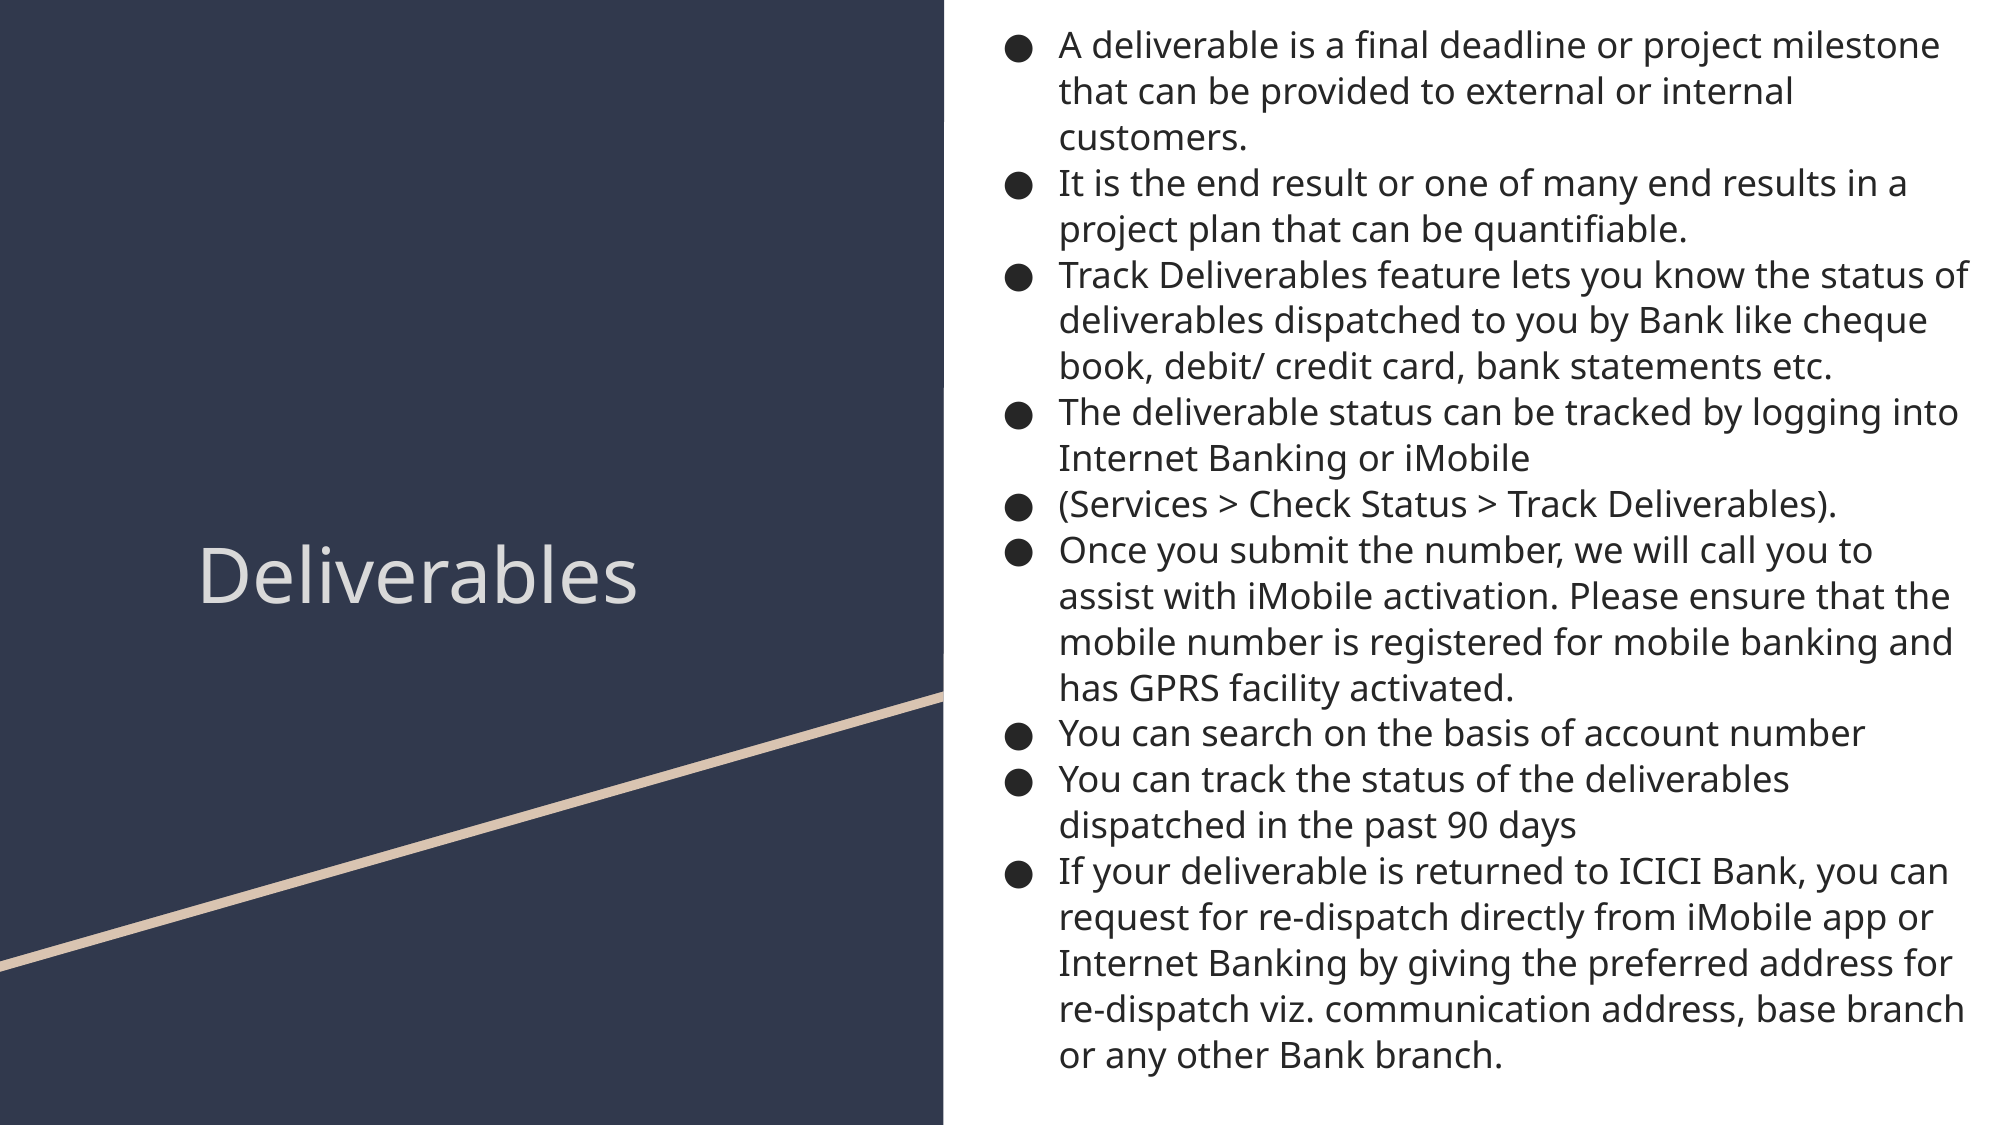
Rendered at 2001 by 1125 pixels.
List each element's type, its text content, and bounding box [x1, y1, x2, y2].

list A deliverable is a final deadline or project milestone that can be provided to external or internal customers. It is the end result or one of many end results in a project plan that can be quantifiable. Track Deliverables feature lets you know the status of deliverables dispatched to you by Bank like cheque book, debit/ credit card, bank statements etc. The deliverable status can be tracked by logging into Internet Banking or iMobile (Services > Check Status > Track Deliverables). Once you submit the number, we will call you to assist with iMobile activation. Please ensure that the mobile number is registered for mobile banking and has GPRS facility activated. You can search on the basis of account number You can track the status of the deliverables dispatched in the past 90 days If your deliverable is returned to ICICI Bank, you can request for re-dispatch directly from iMobile app or Internet Banking by giving the preferred address for re-dispatch viz. communication address, base branch or any other Bank branch. [963, 0, 2000, 1125]
title Deliverables [176, 506, 815, 654]
